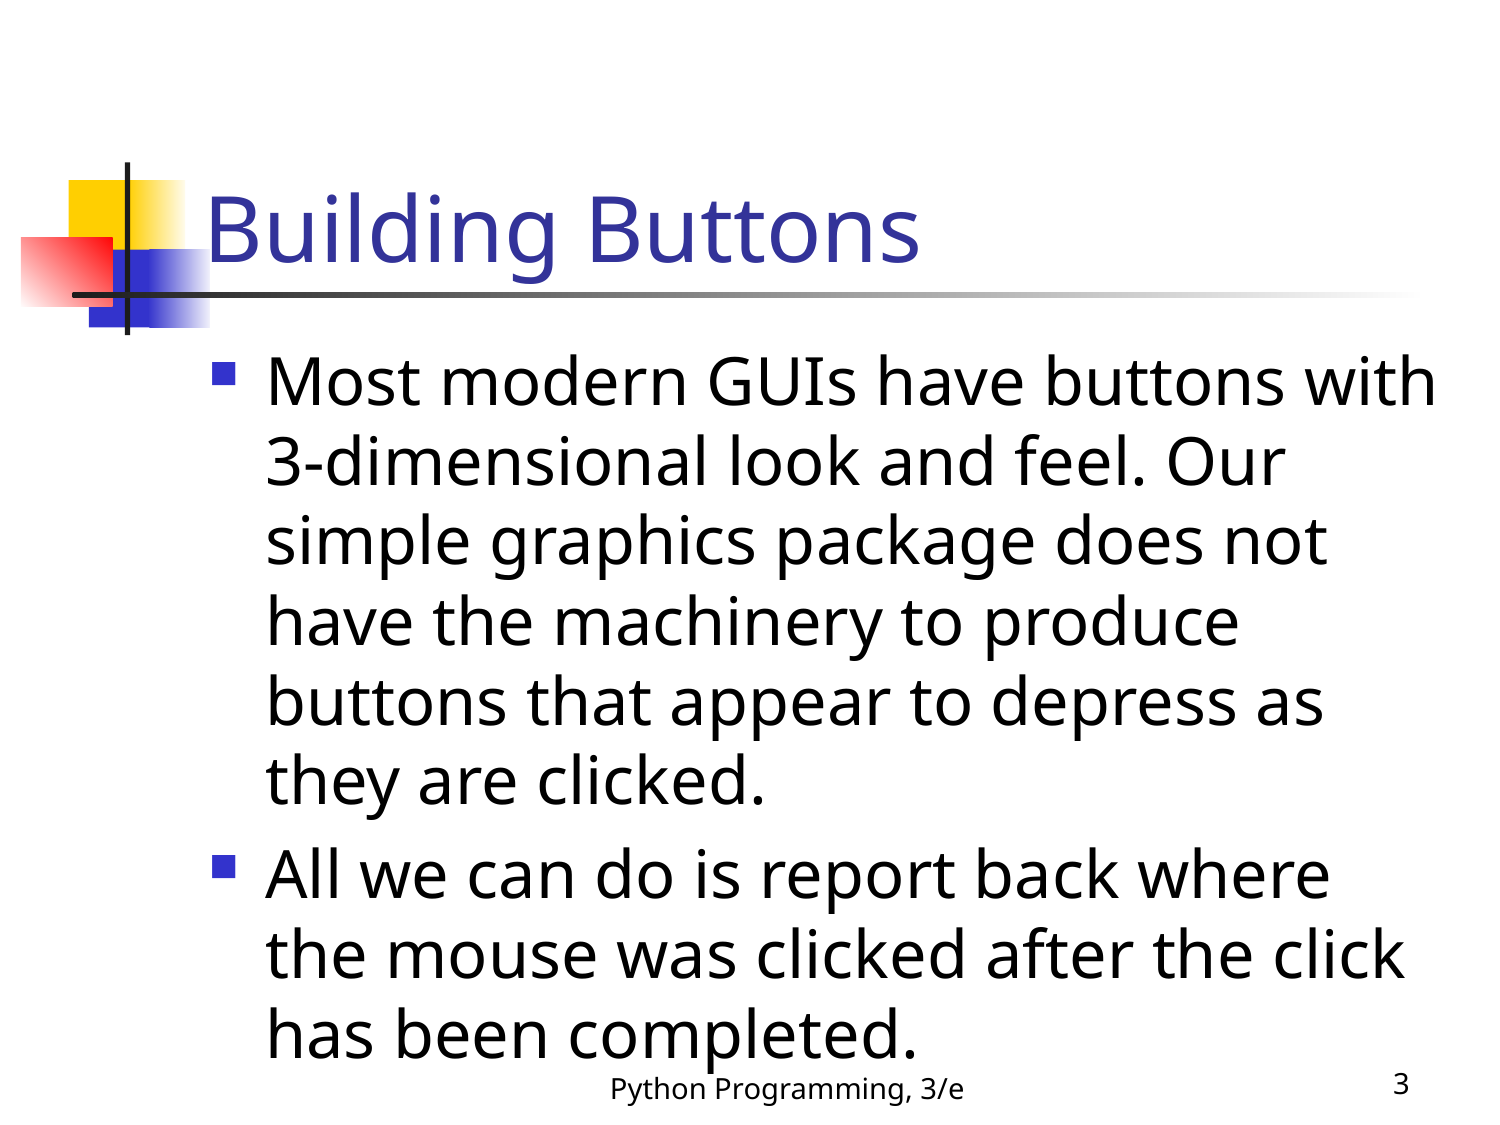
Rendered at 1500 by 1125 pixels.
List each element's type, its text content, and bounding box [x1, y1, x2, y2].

list Most modern GUIs have buttons with 3-dimensional look and feel. Our simple graphics package does not have the machinery to produce buttons that appear to depress as they are clicked. All we can do is report back where the mouse was clicked after the click has been completed. [193, 331, 1469, 1006]
slide_number 3 [1112, 1037, 1426, 1113]
footer Python Programming, 3/e [549, 1037, 1026, 1113]
title Building Buttons [188, 101, 1468, 289]
